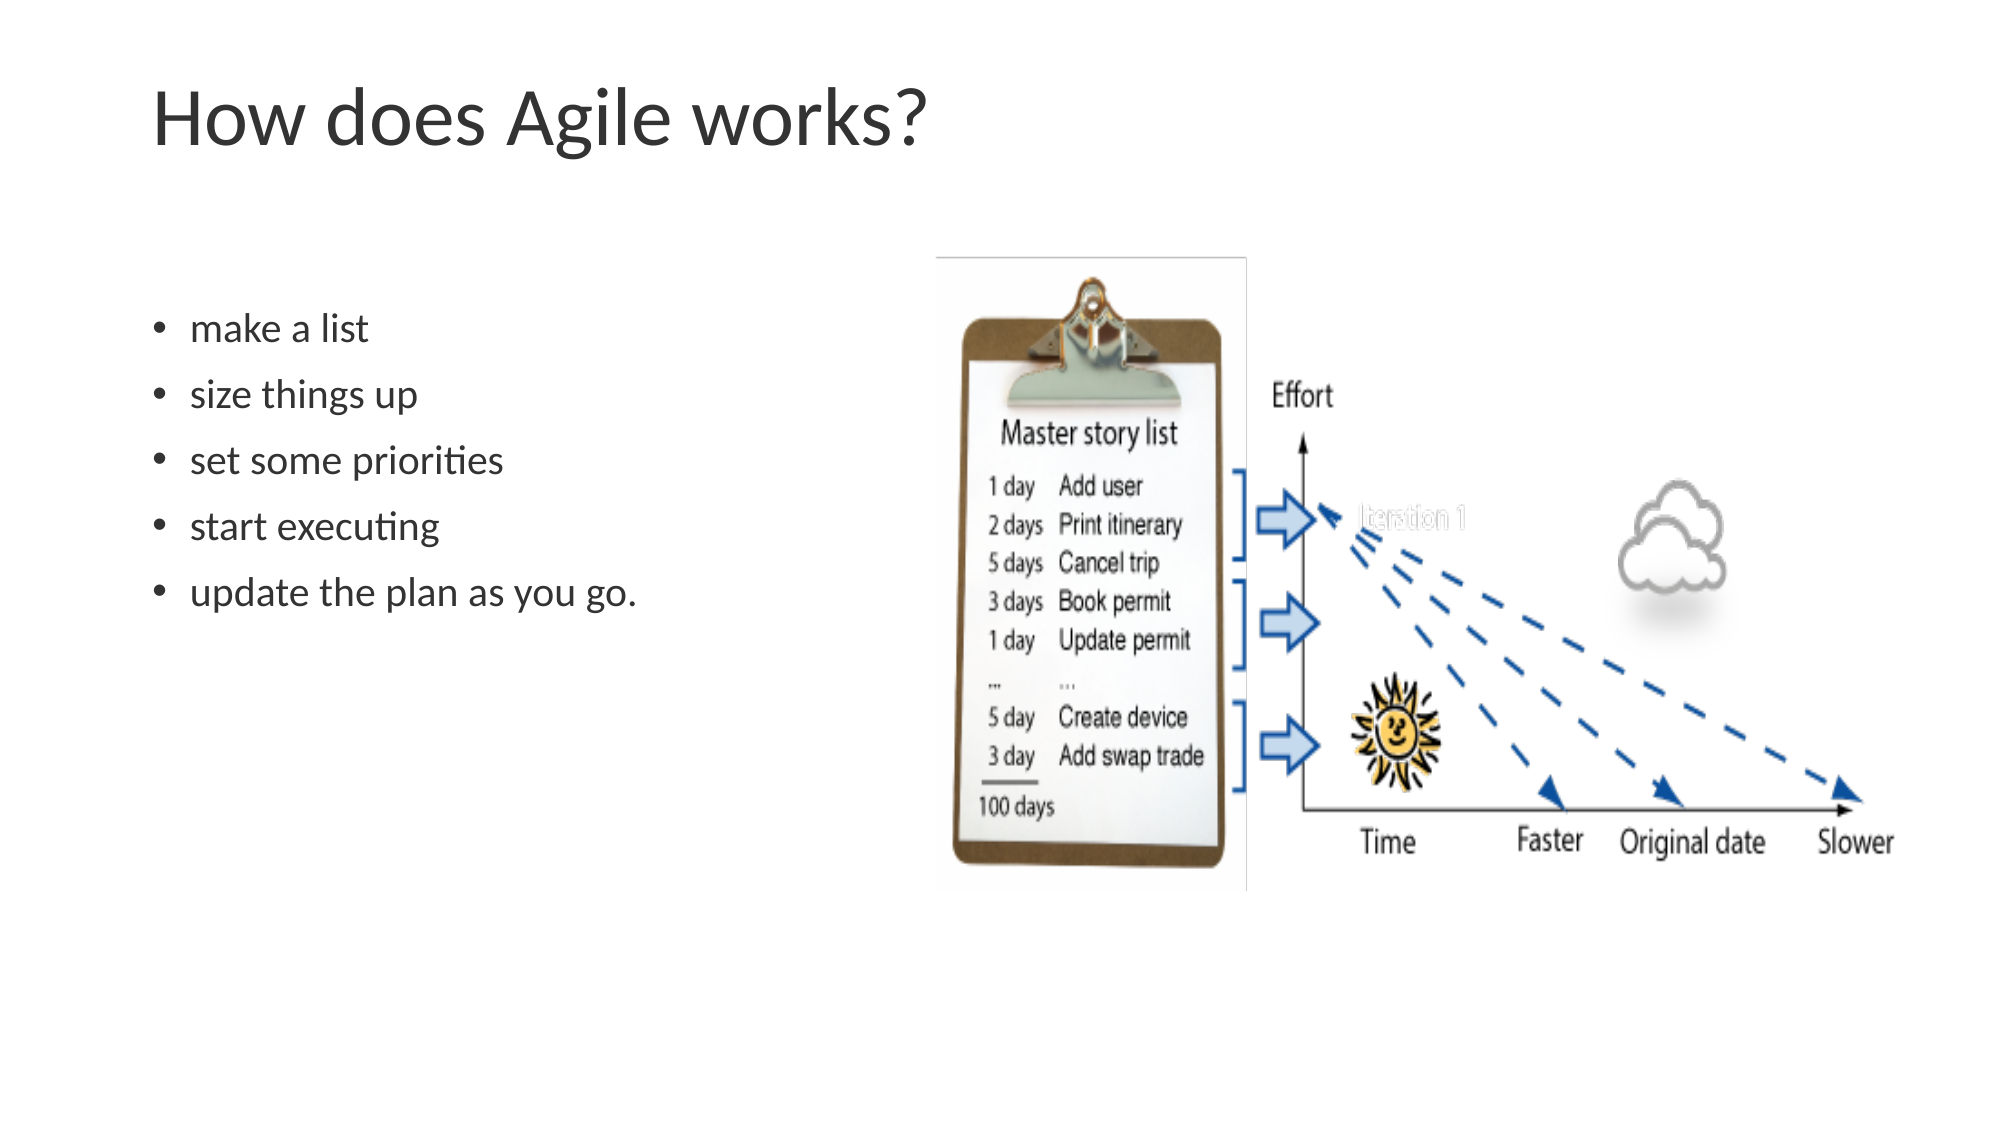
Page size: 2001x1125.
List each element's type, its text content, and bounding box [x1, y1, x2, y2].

list make a list size things up set some priorities start executing update the plan as you go. [137, 299, 1863, 1014]
title How does Agile works? [137, 59, 1863, 278]
picture [935, 246, 1909, 891]
